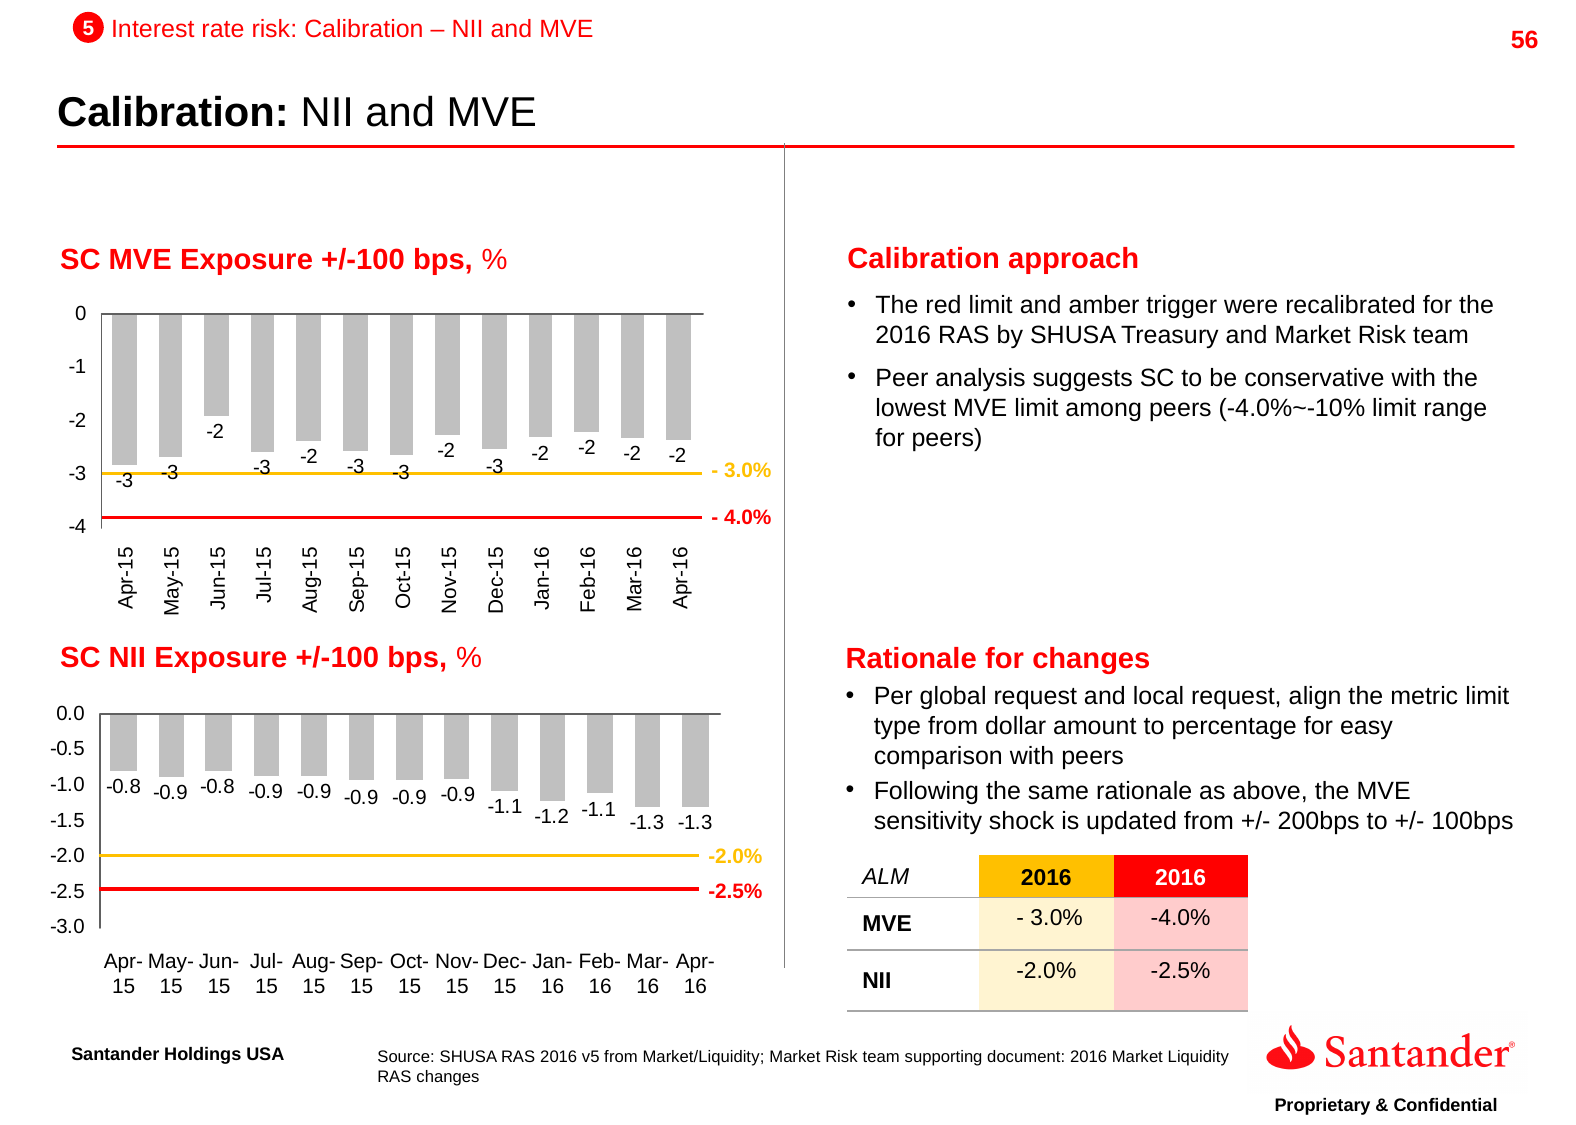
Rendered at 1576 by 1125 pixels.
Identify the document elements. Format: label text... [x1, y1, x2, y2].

text_box Per global request and local request, align the metric limit type from dollar amount to percentage for easy comparison with peers Following the same rationale as above, the MVE sensitivity shock is updated from +/- 200bps to +/- 100bps [845, 679, 1517, 963]
text_box Jun-15 [203, 577, 229, 611]
text_box Feb-16 [577, 977, 623, 998]
text_box Jul-15 [249, 577, 275, 604]
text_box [24, 668, 738, 969]
text_box Apr-15 [102, 977, 145, 998]
text_box Oct-15 [389, 577, 414, 610]
text_box The red limit and amber trigger were recalibrated for the 2016 RAS by SHUSA Treasury and Market Risk team Peer analysis suggests SC to be conservative with the lowest MVE limit among peers (-4.0%~-10% limit range for peers) [847, 288, 1518, 452]
text_box Sep-15 [338, 977, 385, 998]
text_box Feb-16 [574, 577, 600, 613]
text_box -2.0% [741, 842, 768, 868]
text_box Aug-15 [291, 977, 337, 998]
text_box May-15 [146, 977, 196, 998]
table_cell -2.0% [979, 963, 1114, 1010]
text_box Dec-15 [482, 577, 507, 615]
text_box Nov-15 [434, 977, 481, 998]
text_box Calibration approach [847, 239, 1523, 275]
text_box -2.5% [741, 877, 768, 903]
text_box Dec-15 [481, 977, 528, 998]
text_box Jul-15 [248, 977, 285, 998]
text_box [72, 11, 533, 44]
text_box Rationale for changes [845, 639, 1517, 675]
text_box Mar-16 [620, 577, 646, 614]
text_box Mar-16 [625, 977, 671, 998]
text_box Apr-15 [111, 577, 137, 610]
text_box Nov-15 [435, 577, 461, 615]
text_box May-15 [157, 577, 183, 617]
picture [1247, 1011, 1528, 1094]
text_box Aug-15 [296, 577, 322, 614]
text_box - 4.0% [724, 503, 776, 529]
text_box SC MVE Exposure +/-100 bps, % [59, 239, 735, 275]
text_box Apr-16 [666, 577, 692, 610]
text_box Jun-15 [197, 977, 241, 998]
text_box Jan-16 [531, 977, 574, 998]
text_box Source: SHUSA RAS 2016 v5 from Market/Liquidity; Market Risk team supporting document: 2016 Market Liquidity RAS changes [362, 1038, 1278, 1094]
text_box SC NII Exposure +/-100 bps, % [59, 638, 735, 668]
text_box Oct-15 [388, 977, 431, 998]
table_cell NII [847, 963, 979, 1010]
list Calibration: NII and MVE [57, 74, 1479, 146]
text_box Apr-16 [674, 977, 717, 998]
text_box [43, 268, 721, 569]
table_cell -2.5% [1114, 963, 1248, 1010]
text_box Sep-15 [342, 577, 368, 614]
text_box - 3.0% [724, 456, 776, 482]
text_box Jan-16 [528, 577, 554, 611]
